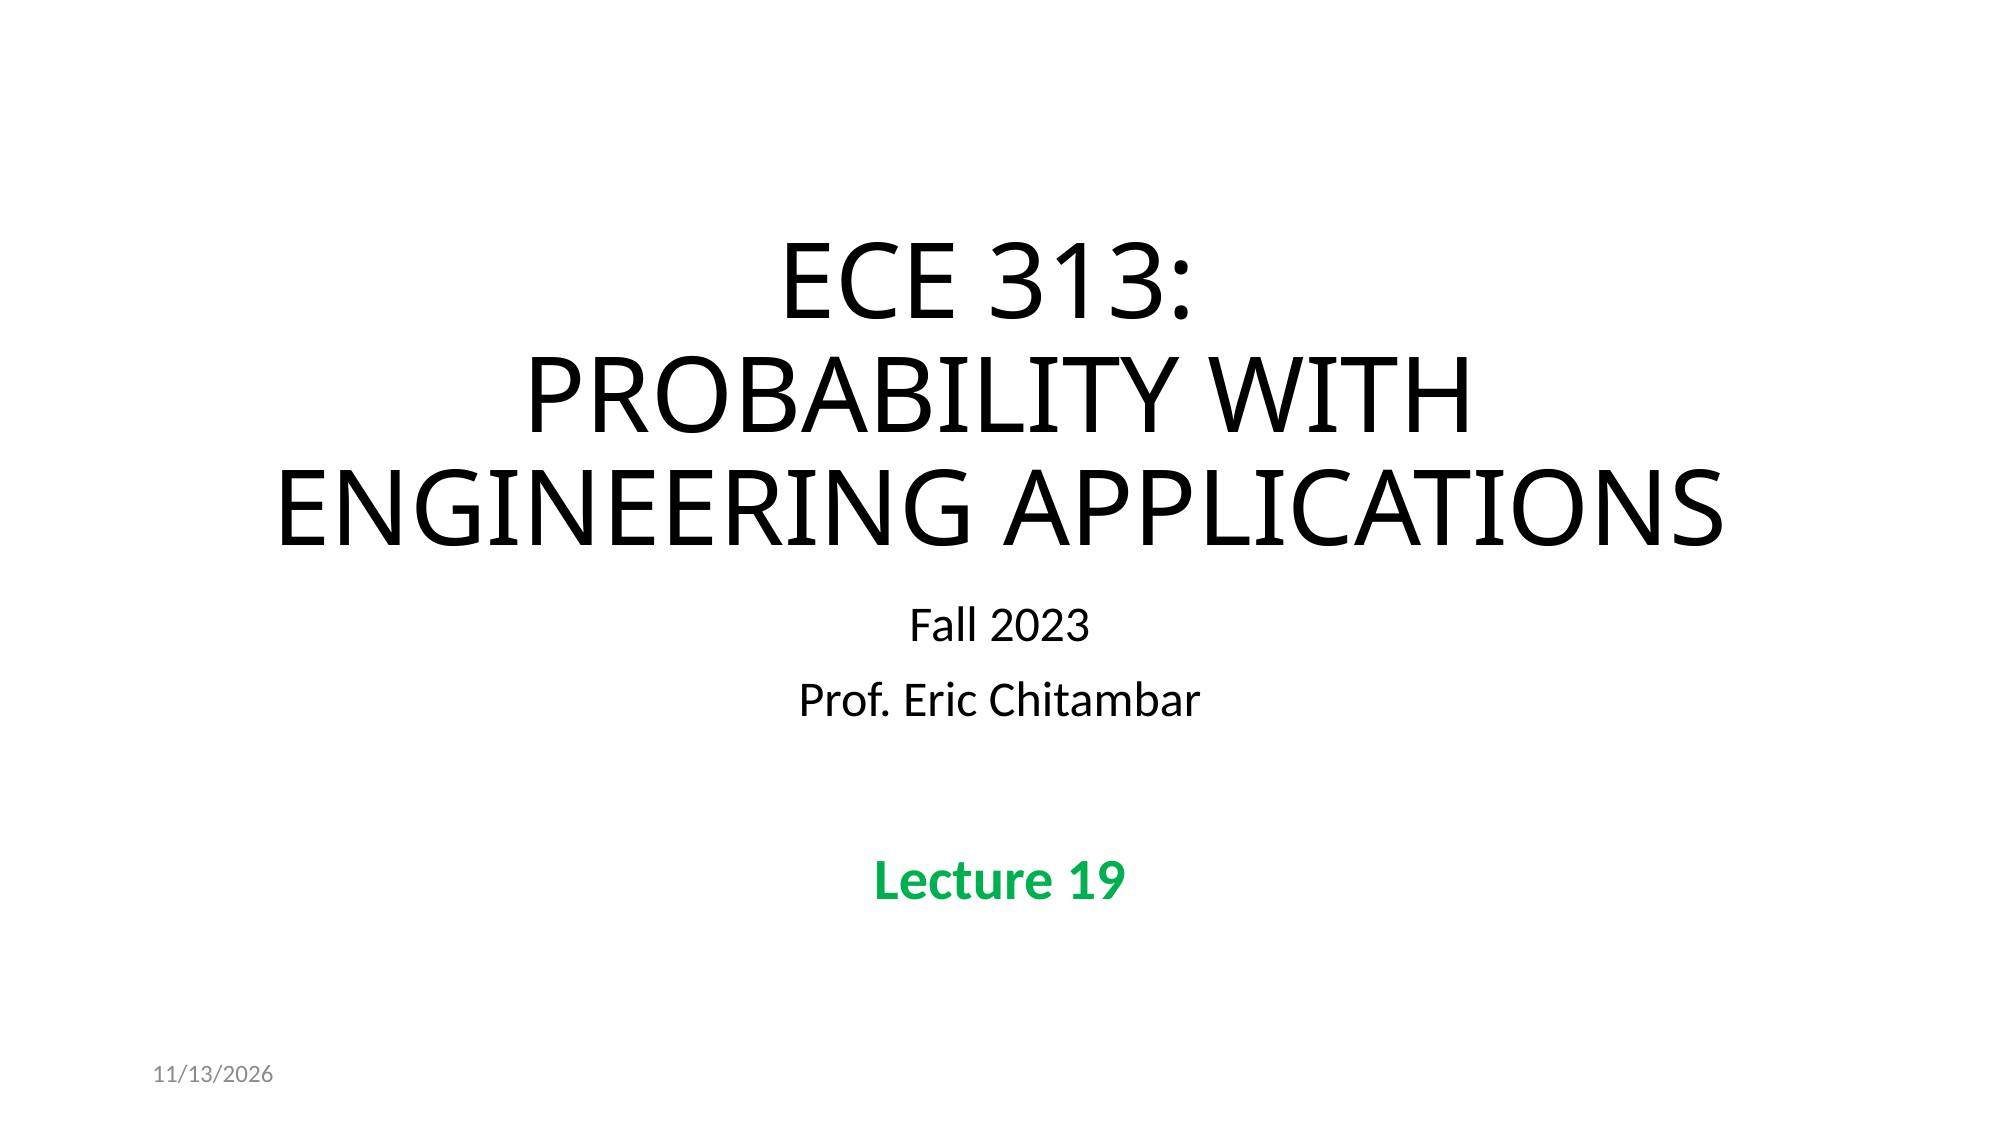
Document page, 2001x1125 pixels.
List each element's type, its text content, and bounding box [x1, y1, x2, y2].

title ECE 313: PROBABILITY WITH ENGINEERING APPLICATIONS [249, 184, 1750, 576]
text_box Lecture 19 [845, 833, 1155, 919]
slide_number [137, 1042, 588, 1103]
subtitle Fall 2023 Prof. Eric Chitambar [249, 590, 1750, 752]
